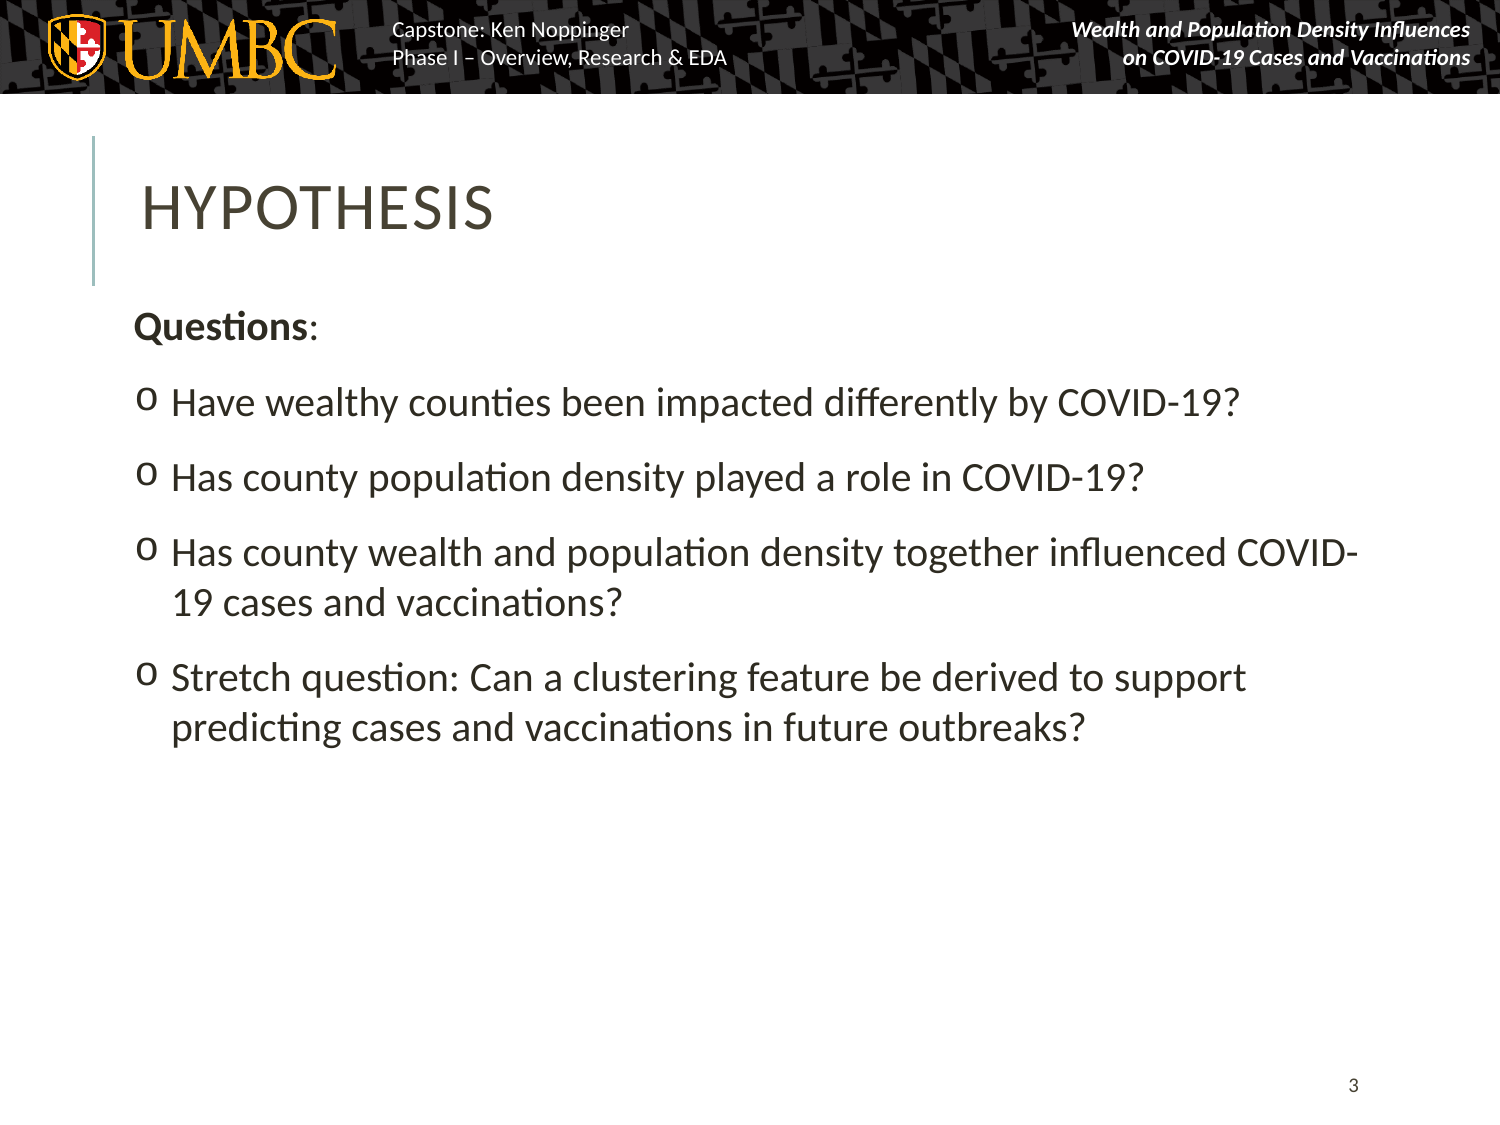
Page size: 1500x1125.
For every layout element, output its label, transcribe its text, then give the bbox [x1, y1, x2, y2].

picture [0, 0, 1500, 94]
list Questions: Have wealthy counties been impacted differently by COVID-19? Has county population density played a role in COVID-19? Has county wealth and population density together influenced COVID-19 cases and vaccinations? Stretch question: Can a clustering feature be derived to support predicting cases and vaccinations in future outbreaks? [126, 291, 1397, 1050]
title Hypothesis [126, 135, 1322, 286]
slide_number 3 [1333, 1061, 1454, 1107]
